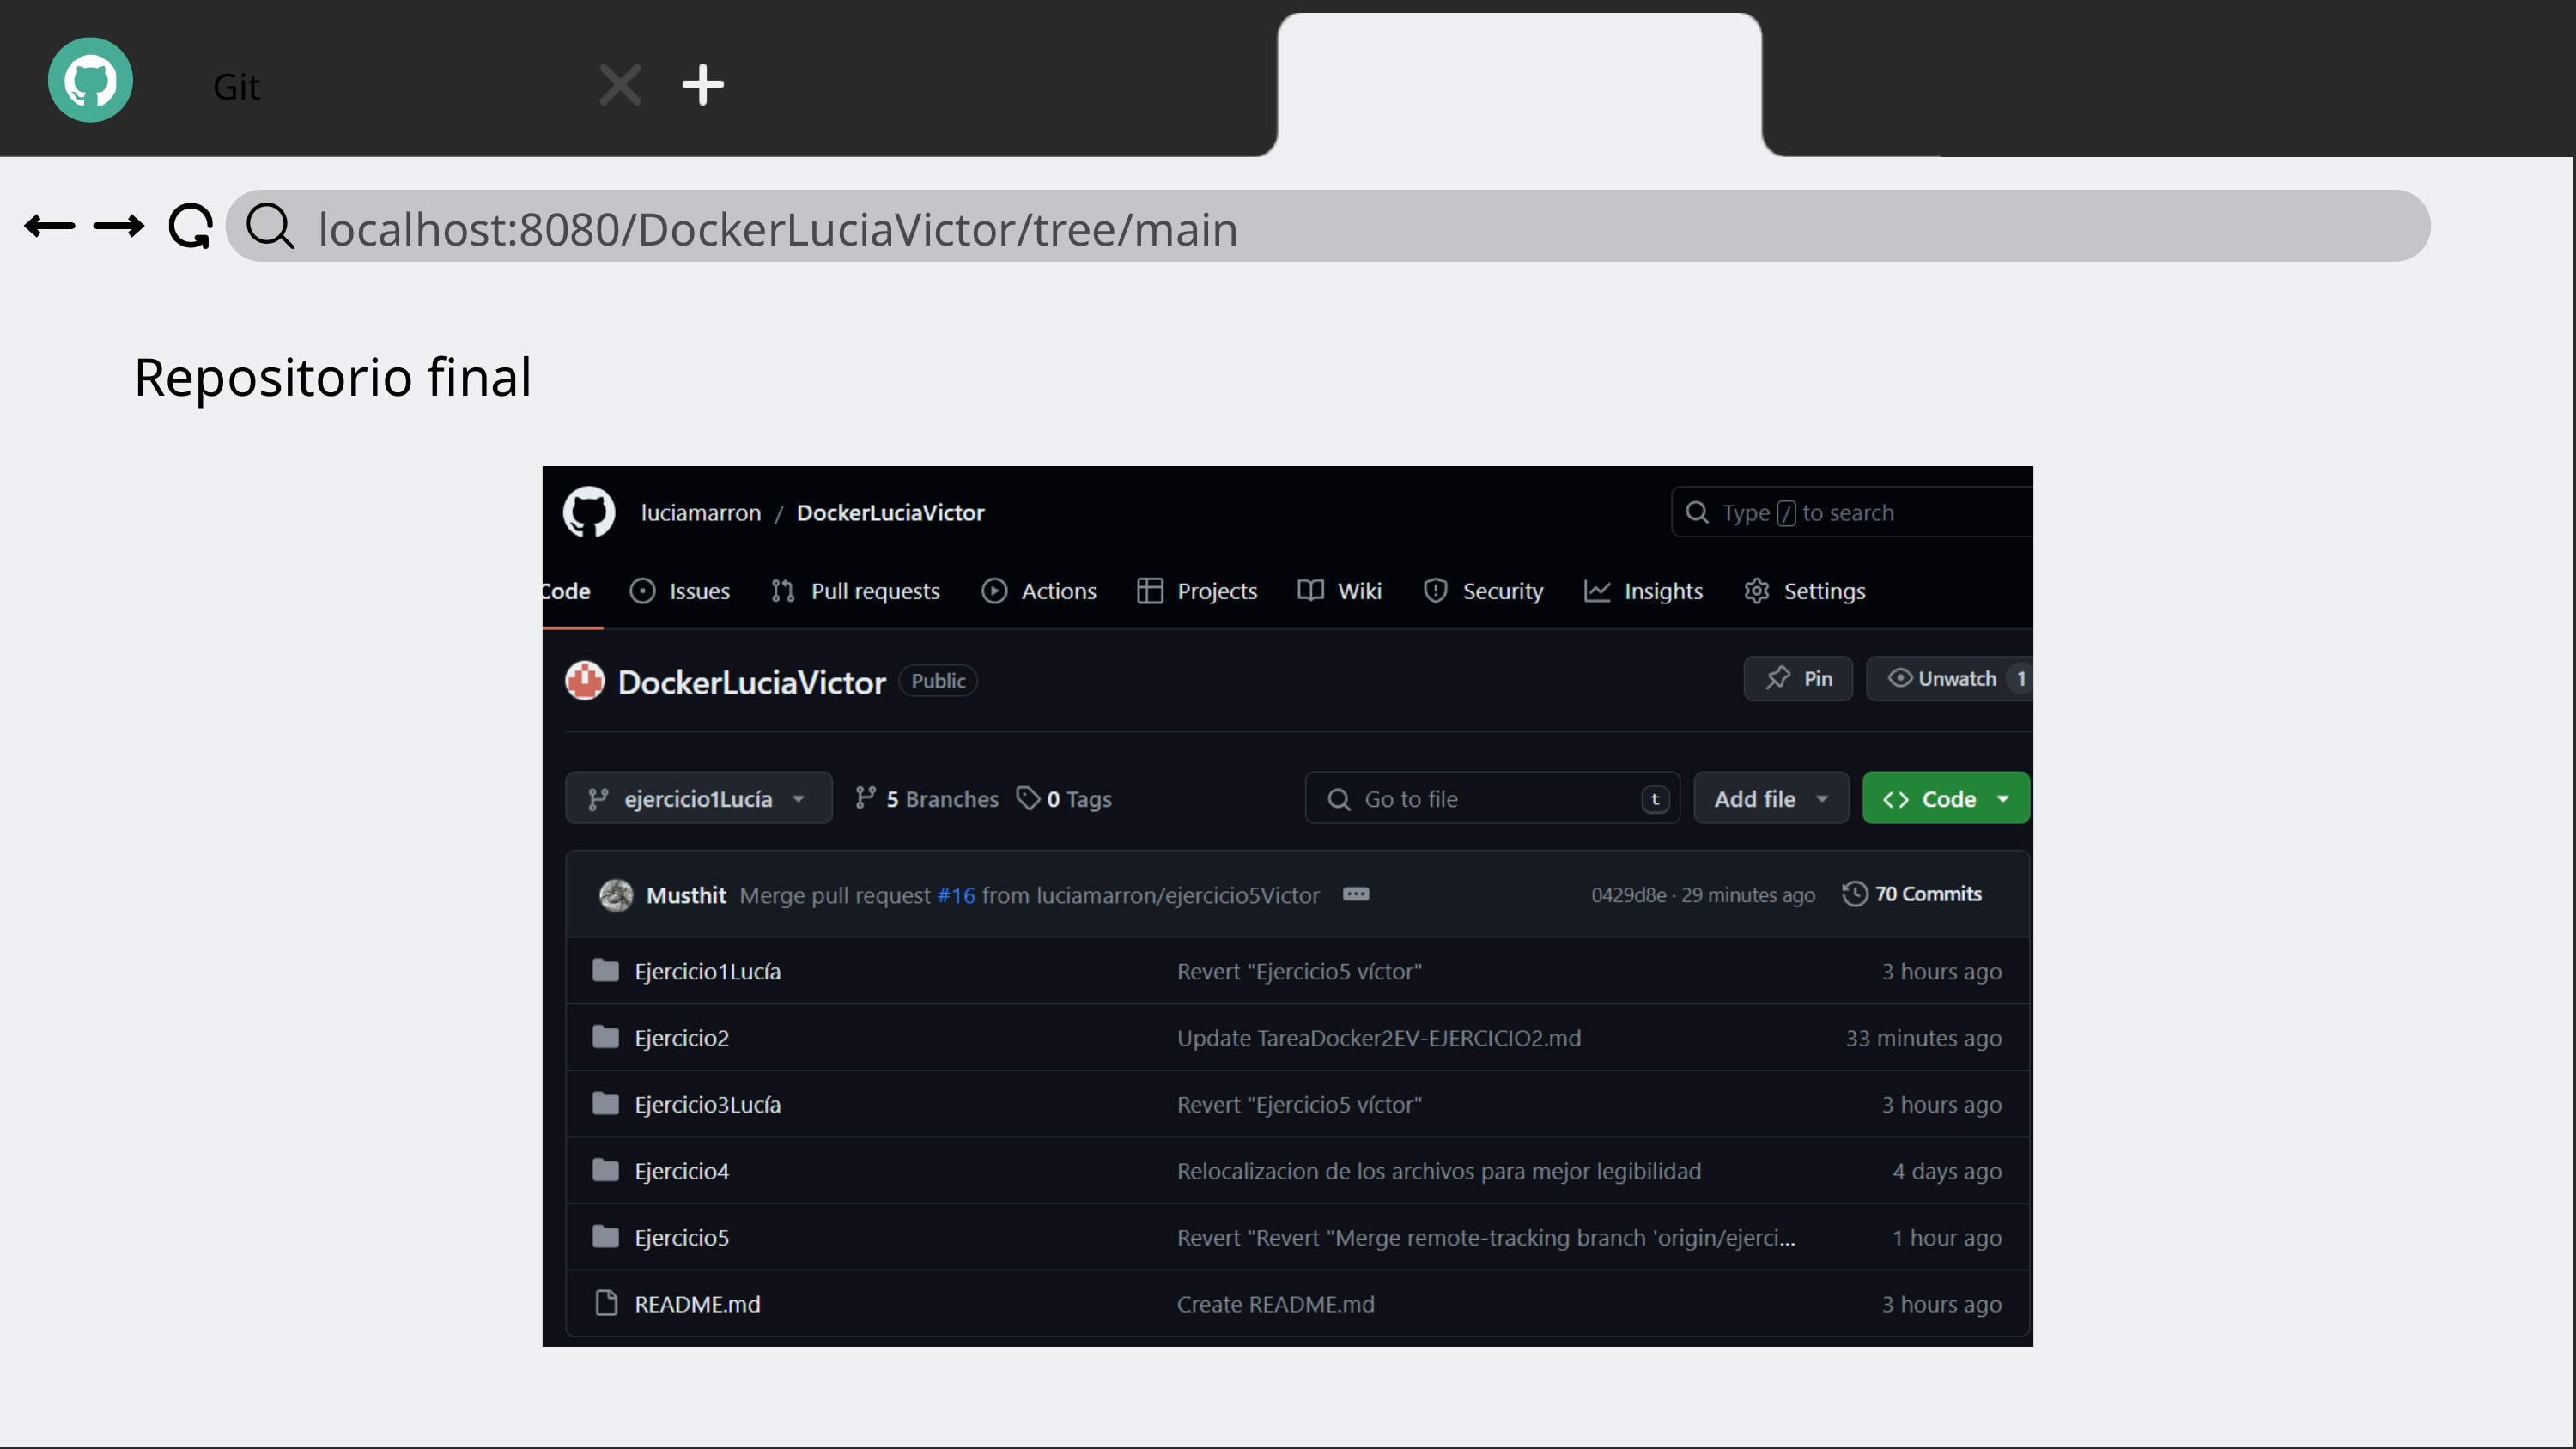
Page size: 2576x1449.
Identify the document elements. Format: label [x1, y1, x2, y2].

text_box [225, 189, 2432, 263]
text_box [47, 37, 134, 123]
text_box [0, 13, 2574, 1447]
